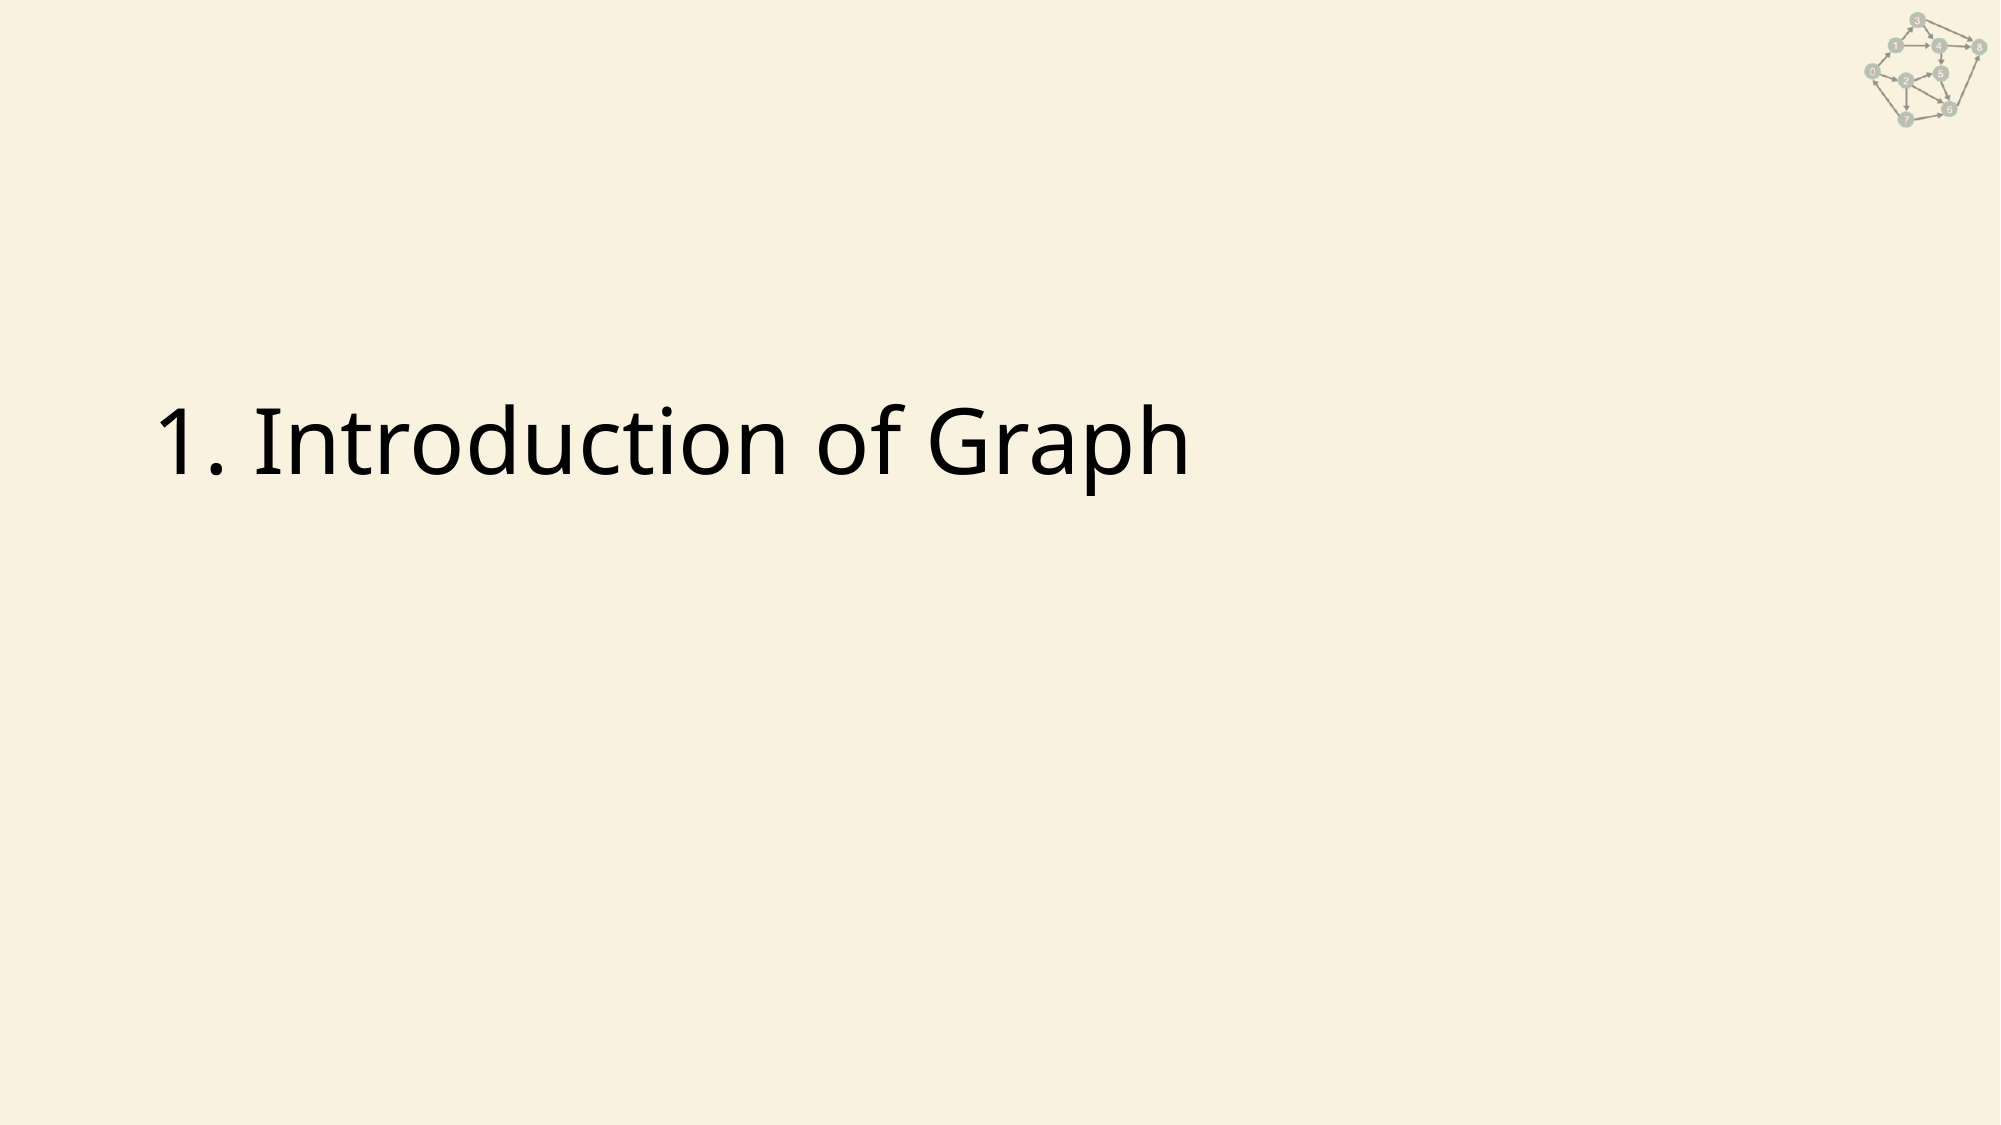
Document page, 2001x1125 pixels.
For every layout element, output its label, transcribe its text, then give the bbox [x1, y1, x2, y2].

title 1. Introduction of Graph [137, 33, 1863, 502]
